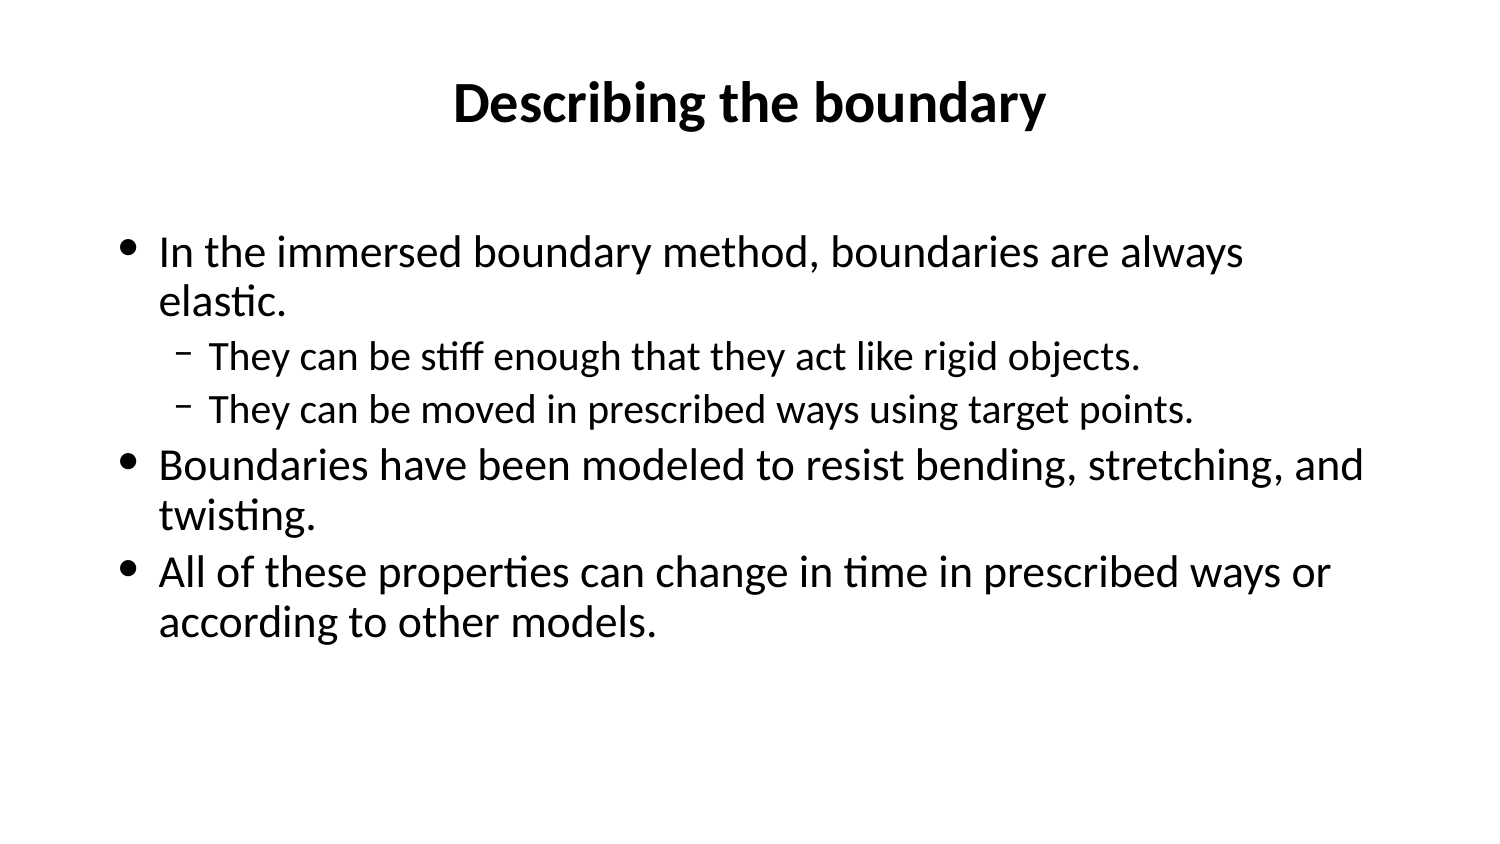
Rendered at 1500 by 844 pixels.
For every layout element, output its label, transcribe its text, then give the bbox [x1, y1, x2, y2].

title Describing the boundary [243, 33, 1257, 175]
list In the immersed boundary method, boundaries are always elastic. They can be stiff enough that they act like rigid objects. They can be moved in prescribed ways using target points. Boundaries have been modeled to resist bending, stretching, and twisting. All of these properties can change in time in prescribed ways or according to other models. [105, 221, 1386, 779]
